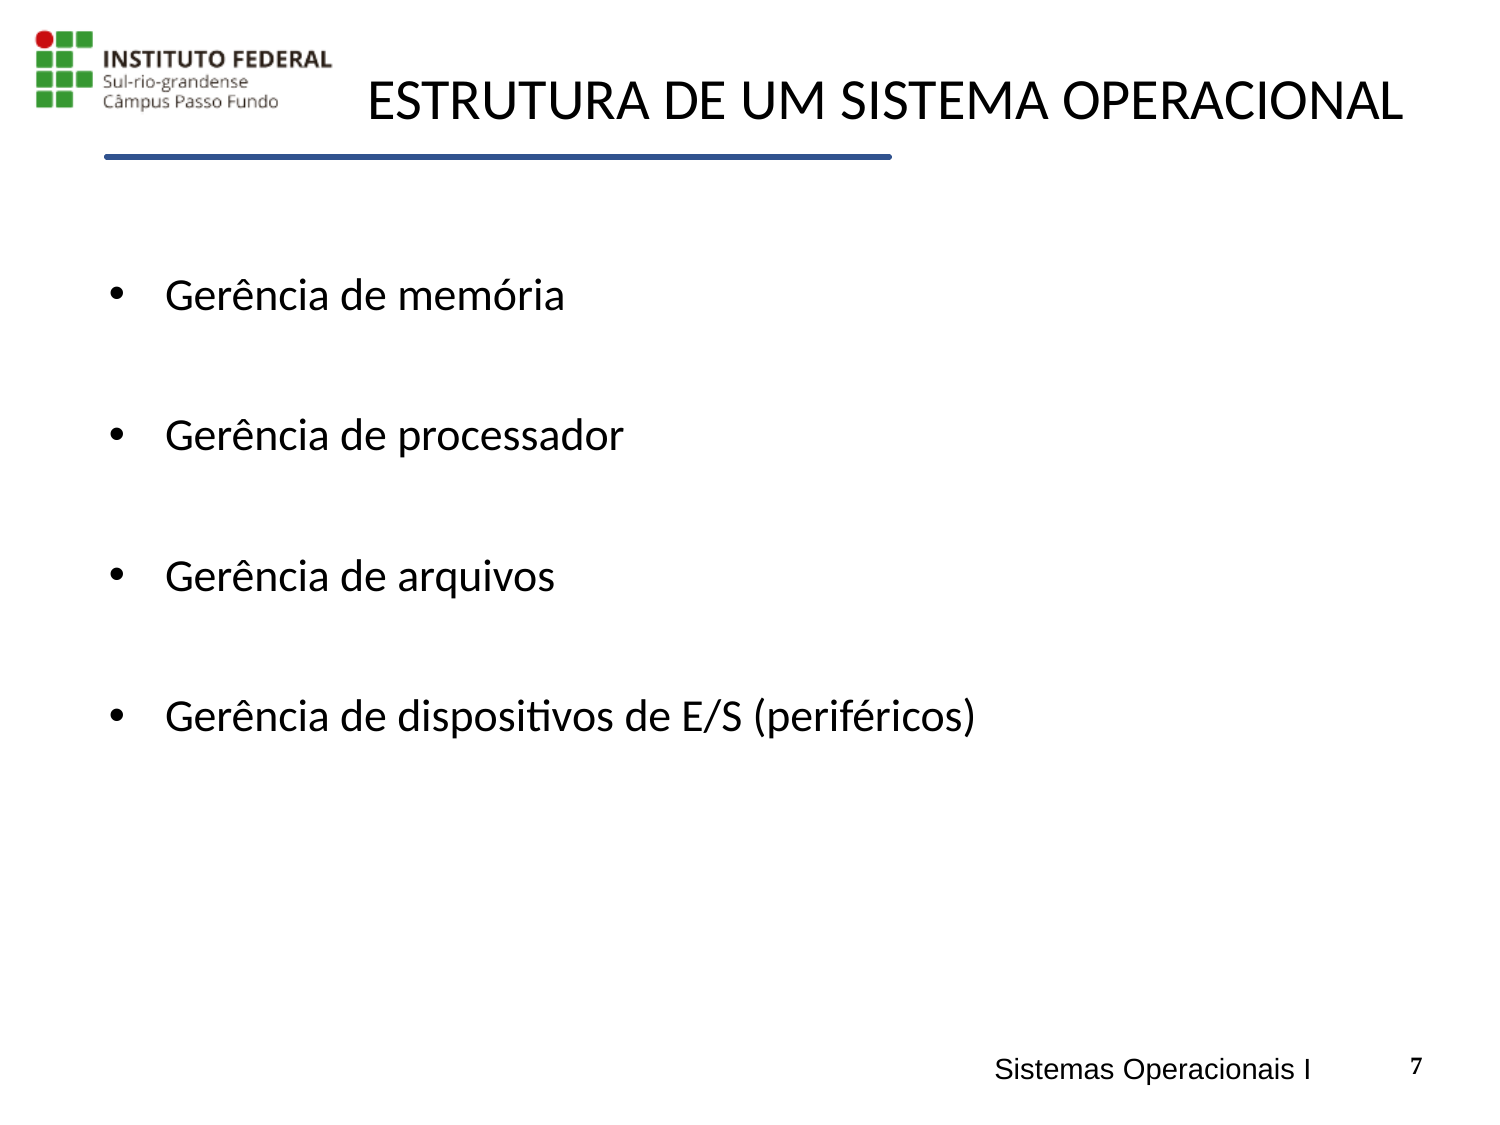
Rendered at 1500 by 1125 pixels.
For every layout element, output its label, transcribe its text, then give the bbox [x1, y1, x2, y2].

title ESTRUTURA DE UM SISTEMA OPERACIONAL [211, 7, 1500, 195]
text_box 7 [1049, 1012, 1438, 1088]
list Gerência de memória Gerência de processador Gerência de arquivos Gerência de dispositivos de E/S (periféricos) [75, 187, 1425, 930]
text_box Sistemas Operacionais I [914, 1042, 1393, 1118]
picture [21, 23, 340, 126]
